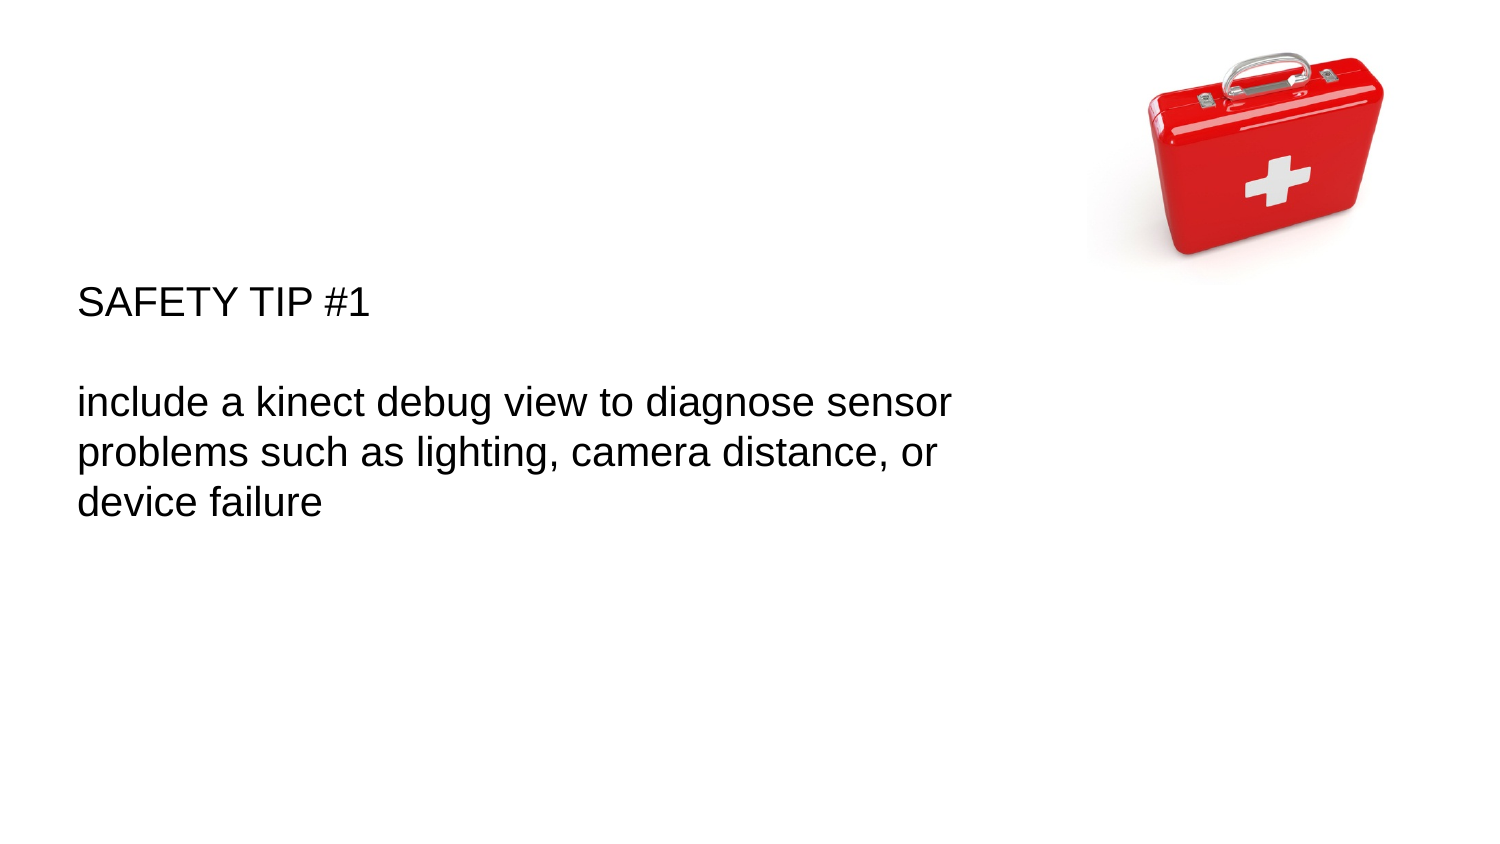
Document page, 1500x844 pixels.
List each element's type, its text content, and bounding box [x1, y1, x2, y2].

text_box SAFETY TIP #1 include a kinect debug view to diagnose sensor problems such as lighting, camera distance, or device failure [62, 267, 1025, 532]
picture [1087, 21, 1438, 285]
